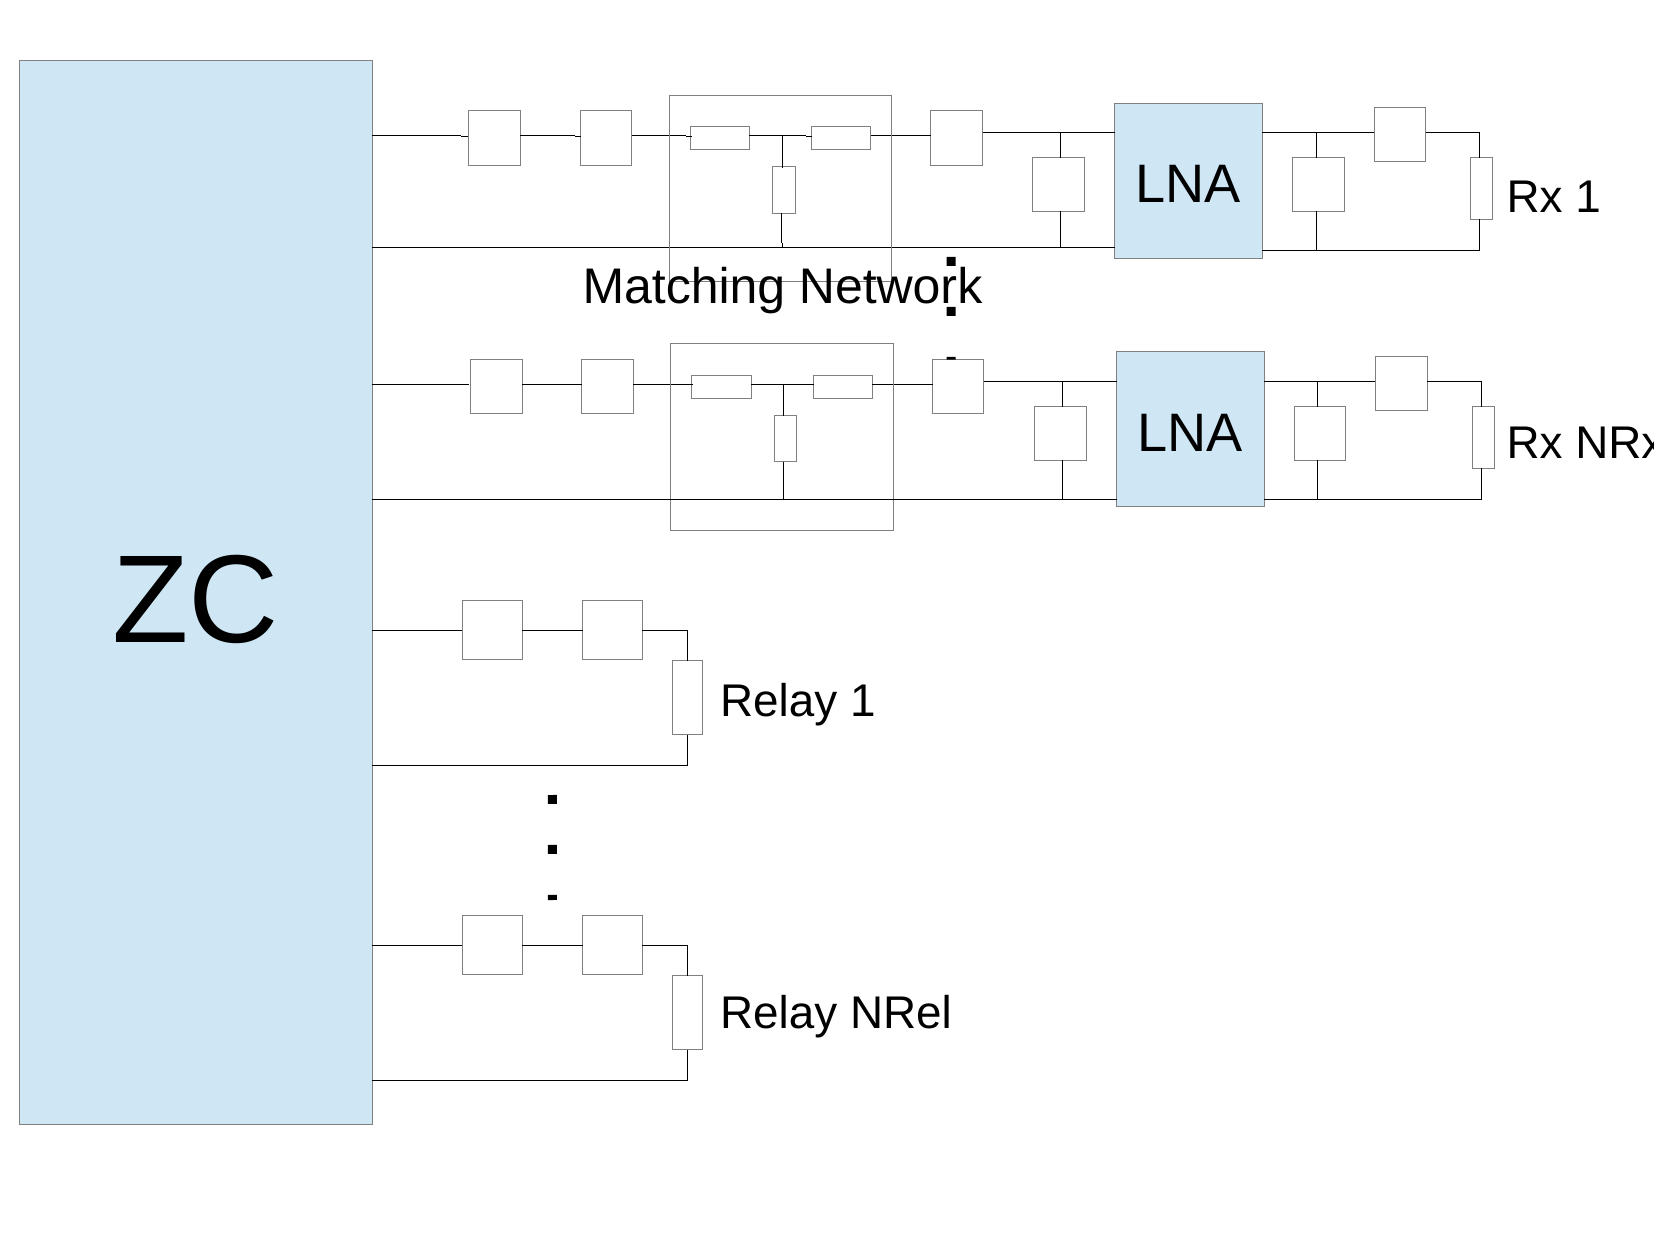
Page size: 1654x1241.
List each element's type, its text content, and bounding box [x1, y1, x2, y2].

text_box Rx 1 [1491, 158, 1654, 225]
text_box [1472, 406, 1491, 469]
text_box [672, 975, 703, 1050]
text_box ZC [19, 60, 373, 1125]
text_box [582, 600, 643, 660]
text_box [1294, 406, 1346, 461]
text_box [462, 915, 523, 975]
text_box [669, 95, 892, 246]
text_box [581, 359, 634, 414]
text_box [930, 110, 983, 166]
text_box [672, 660, 703, 735]
text_box [580, 110, 632, 166]
text_box [470, 359, 523, 414]
text_box [462, 600, 523, 660]
text_box [670, 500, 894, 531]
text_box Relay 1 [705, 663, 931, 730]
text_box [1032, 157, 1085, 212]
text_box Matching Network [665, 246, 900, 373]
text_box [1292, 157, 1345, 212]
text_box Rx NRx [1491, 404, 1654, 482]
text_box LNA [1114, 103, 1263, 259]
text_box [1034, 406, 1087, 461]
text_box [1470, 157, 1493, 220]
text_box [468, 110, 521, 166]
text_box [1375, 356, 1428, 411]
text_box Relay NRel [705, 974, 946, 1052]
text_box [670, 373, 894, 499]
text_box [1374, 107, 1426, 162]
text_box [582, 915, 643, 975]
text_box [932, 359, 984, 414]
text_box LNA [1116, 351, 1265, 507]
